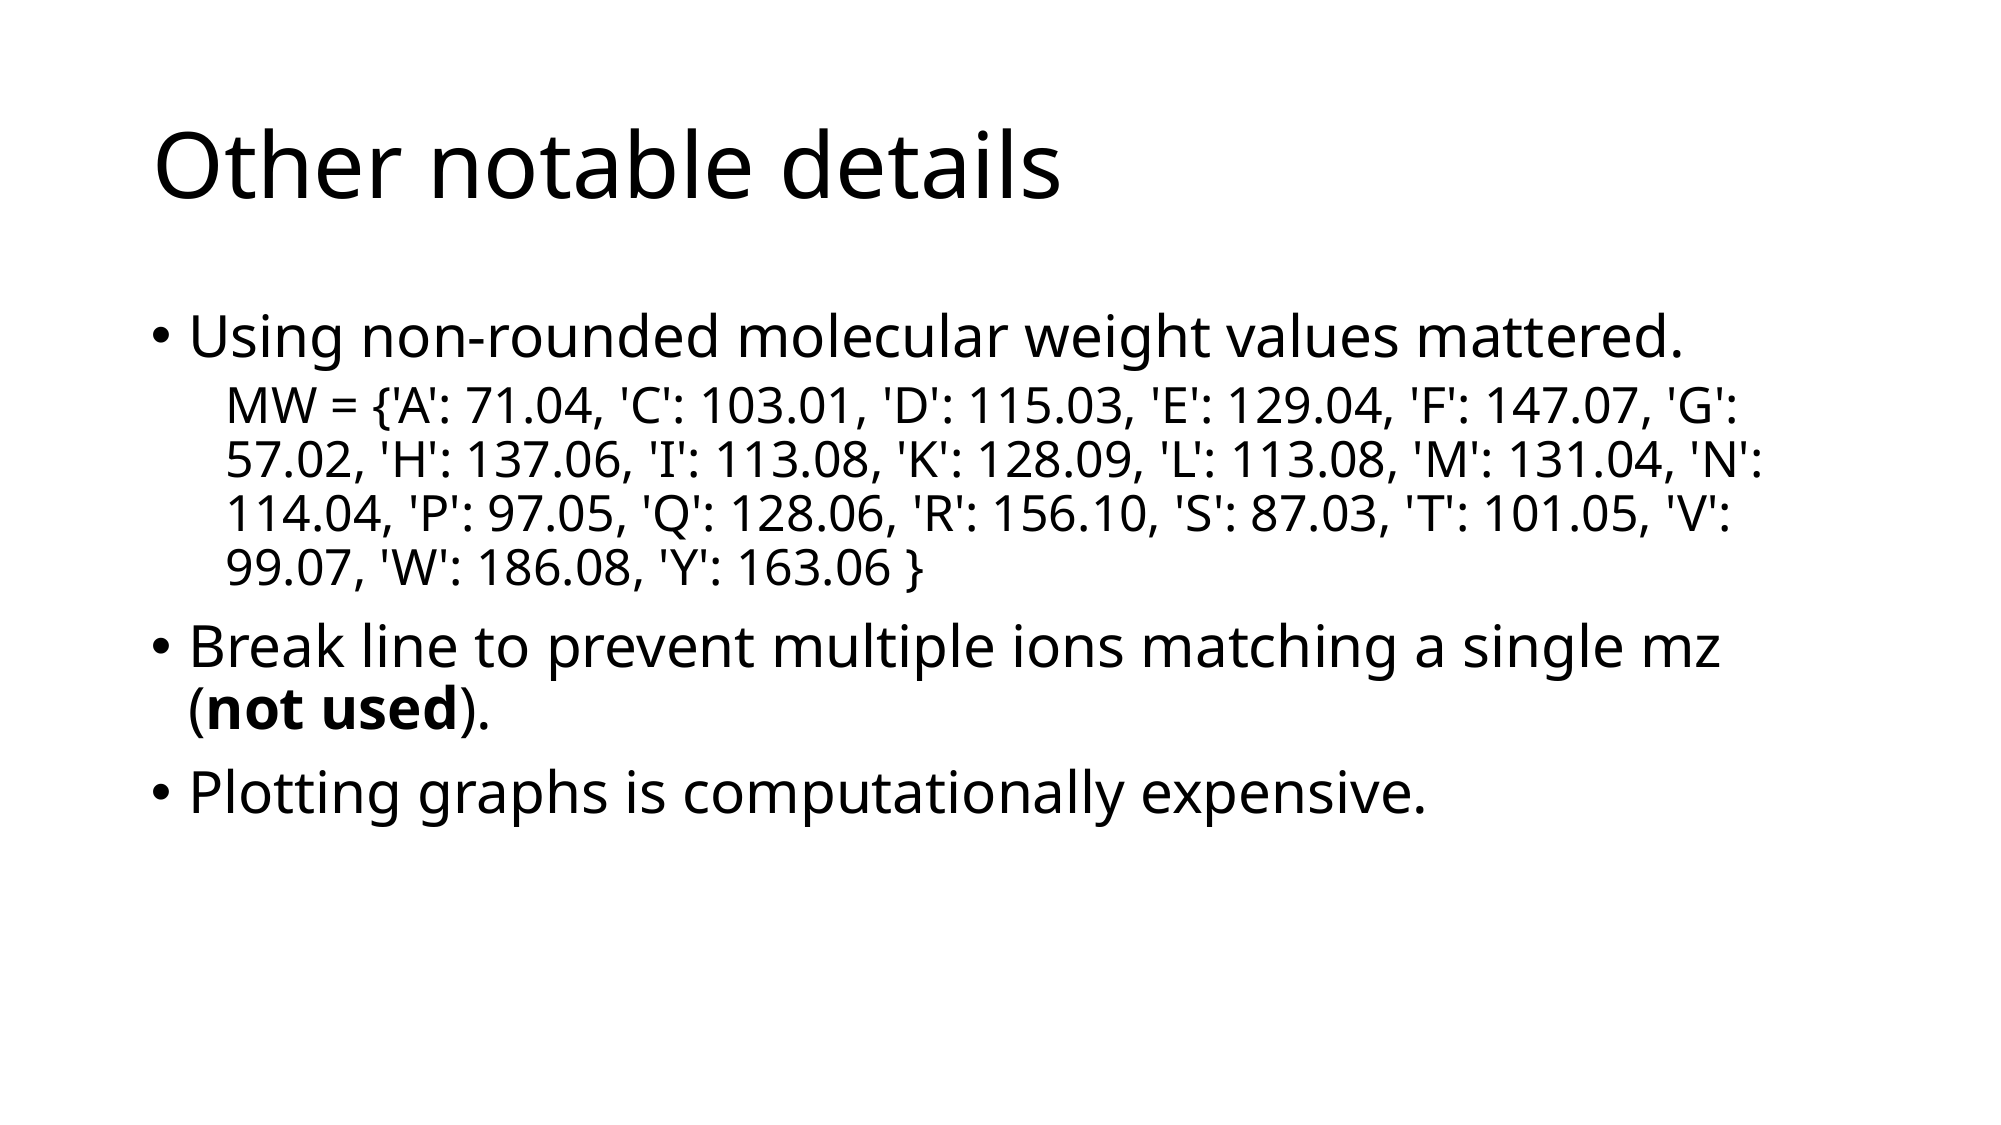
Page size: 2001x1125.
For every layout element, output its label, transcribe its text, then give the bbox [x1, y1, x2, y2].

title Other notable details [137, 59, 1863, 278]
list Using non-rounded molecular weight values mattered. MW = {'A': 71.04, 'C': 103.01, 'D': 115.03, 'E': 129.04, 'F': 147.07, 'G': 57.02, 'H': 137.06, 'I': 113.08, 'K': 128.09, 'L': 113.08, 'M': 131.04, 'N': 114.04, 'P': 97.05, 'Q': 128.06, 'R': 156.10, 'S': 87.03, 'T': 101.05, 'V': 99.07, 'W': 186.08, 'Y': 163.06 } Break line to prevent multiple ions matching a single mz (not used). Plotting graphs is computationally expensive. [135, 299, 1861, 1014]
